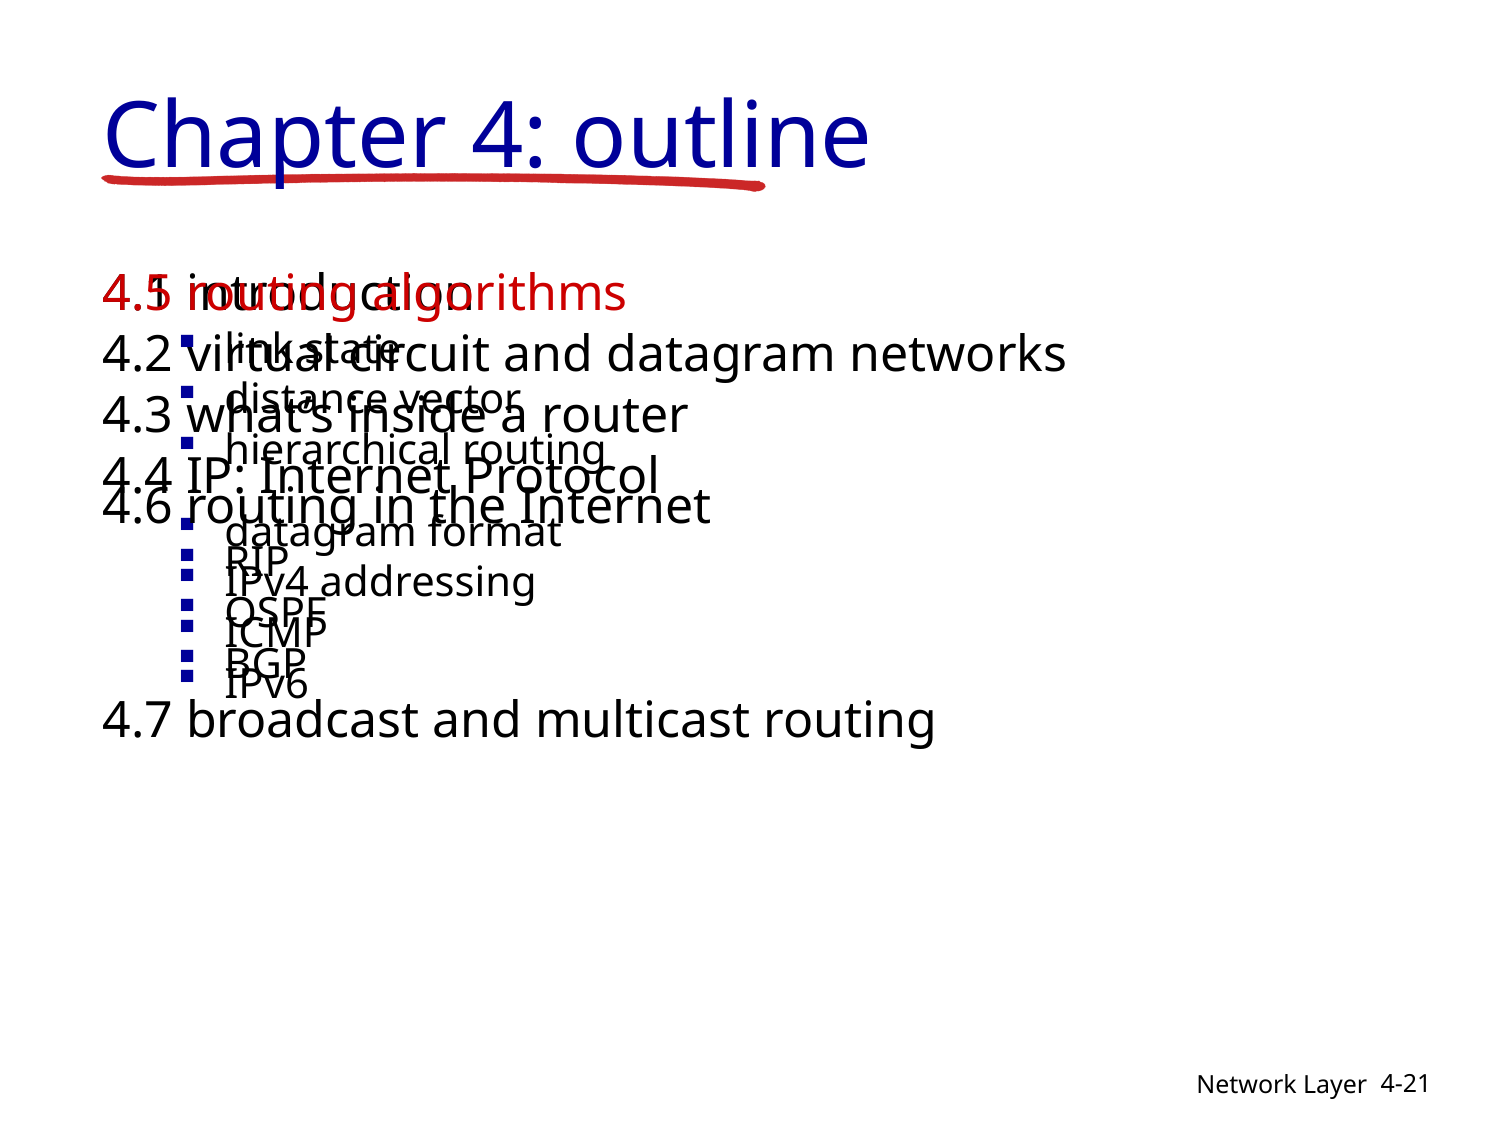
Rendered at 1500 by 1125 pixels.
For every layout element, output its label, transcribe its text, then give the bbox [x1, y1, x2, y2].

text_box Chapter 4: outline [87, 37, 1363, 225]
picture [98, 167, 774, 197]
list 4.5 routing algorithms link state distance vector hierarchical routing 4.6 routing in the Internet RIP OSPF BGP 4.7 broadcast and multicast routing [87, 262, 1363, 1026]
slide_number 4-21 [1365, 1060, 1477, 1106]
footer Network Layer [907, 1060, 1383, 1108]
